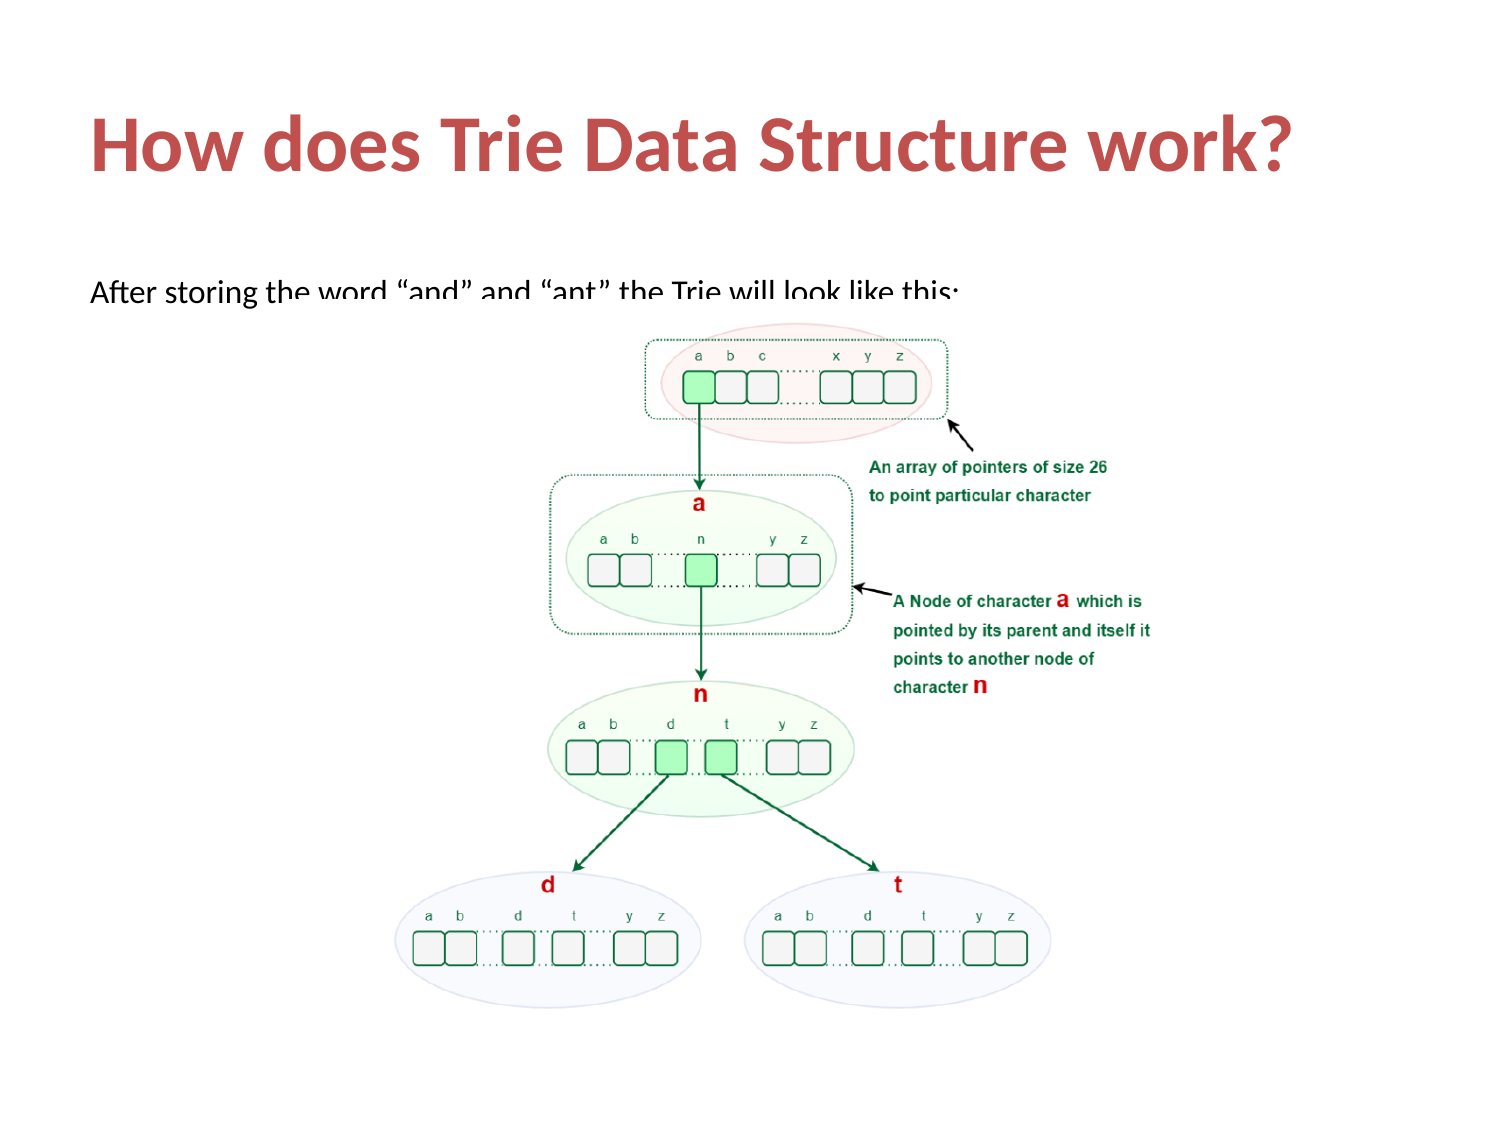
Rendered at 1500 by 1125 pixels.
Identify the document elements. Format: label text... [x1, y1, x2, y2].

picture [287, 299, 1163, 1033]
title How does Trie Data Structure work? [75, 45, 1425, 233]
list After storing the word “and” and “ant” the Trie will look like this: [75, 262, 1425, 338]
